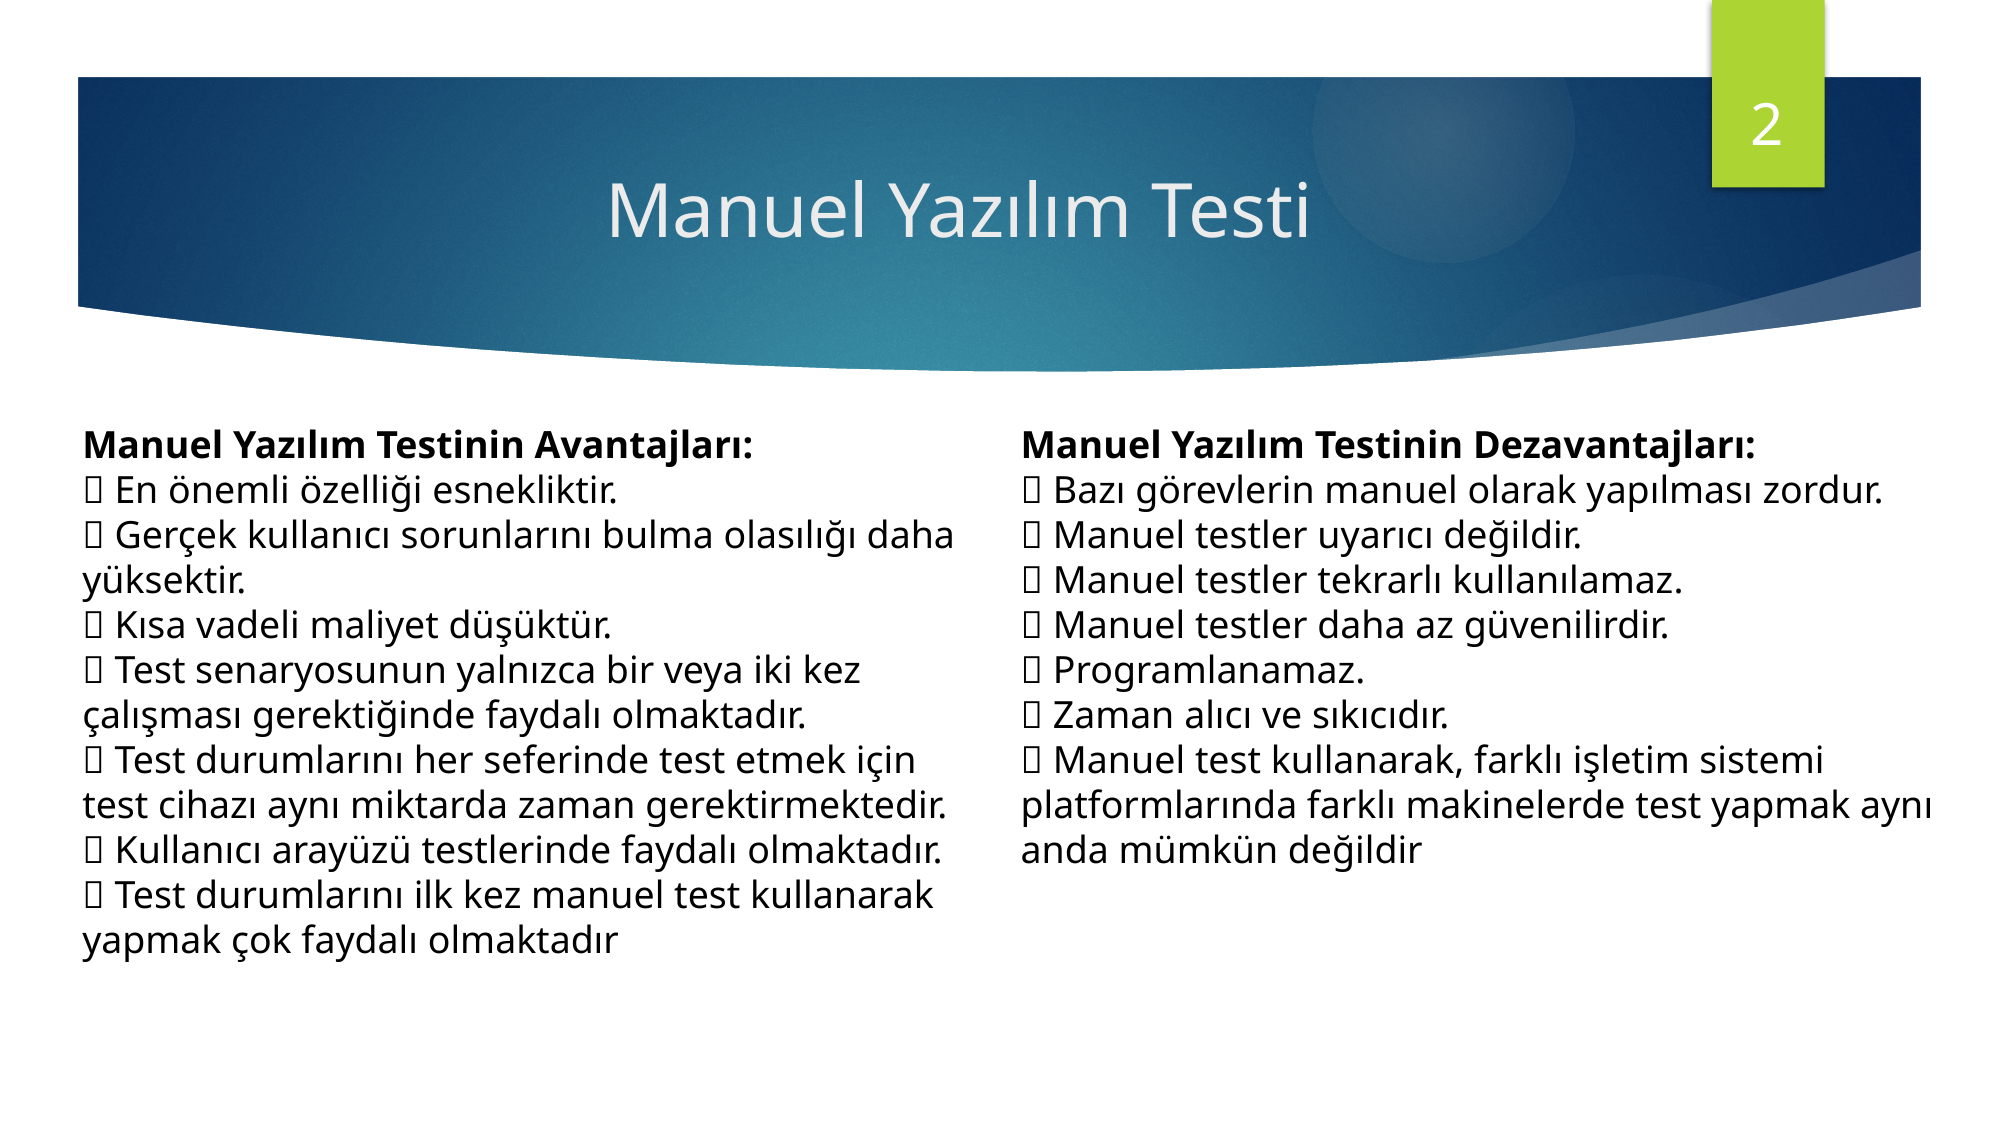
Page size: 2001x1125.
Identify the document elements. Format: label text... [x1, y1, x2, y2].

title Manuel Yazılım Testi [590, 149, 2000, 266]
text_box Manuel Yazılım Testinin Dezavantajları:  Bazı görevlerin manuel olarak yapılması zordur.  Manuel testler uyarıcı değildir.  Manuel testler tekrarlı kullanılamaz.  Manuel testler daha az güvenilirdir.  Programlanamaz.  Zaman alıcı ve sıkıcıdır.  Manuel test kullanarak, farklı işletim sistemi platformlarında farklı makinelerde test yapmak aynı anda mümkün değildir [1005, 414, 2000, 879]
slide_number 2 [1698, 48, 1836, 175]
text_box Manuel Yazılım Testinin Avantajları:  En önemli özelliği esnekliktir.  Gerçek kullanıcı sorunlarını bulma olasılığı daha yüksektir.  Kısa vadeli maliyet düşüktür.  Test senaryosunun yalnızca bir veya iki kez çalışması gerektiğinde faydalı olmaktadır.  Test durumlarını her seferinde test etmek için test cihazı aynı miktarda zaman gerektirmektedir.  Kullanıcı arayüzü testlerinde faydalı olmaktadır.  Test durumlarını ilk kez manuel test kullanarak yapmak çok faydalı olmaktadır [67, 414, 1006, 969]
